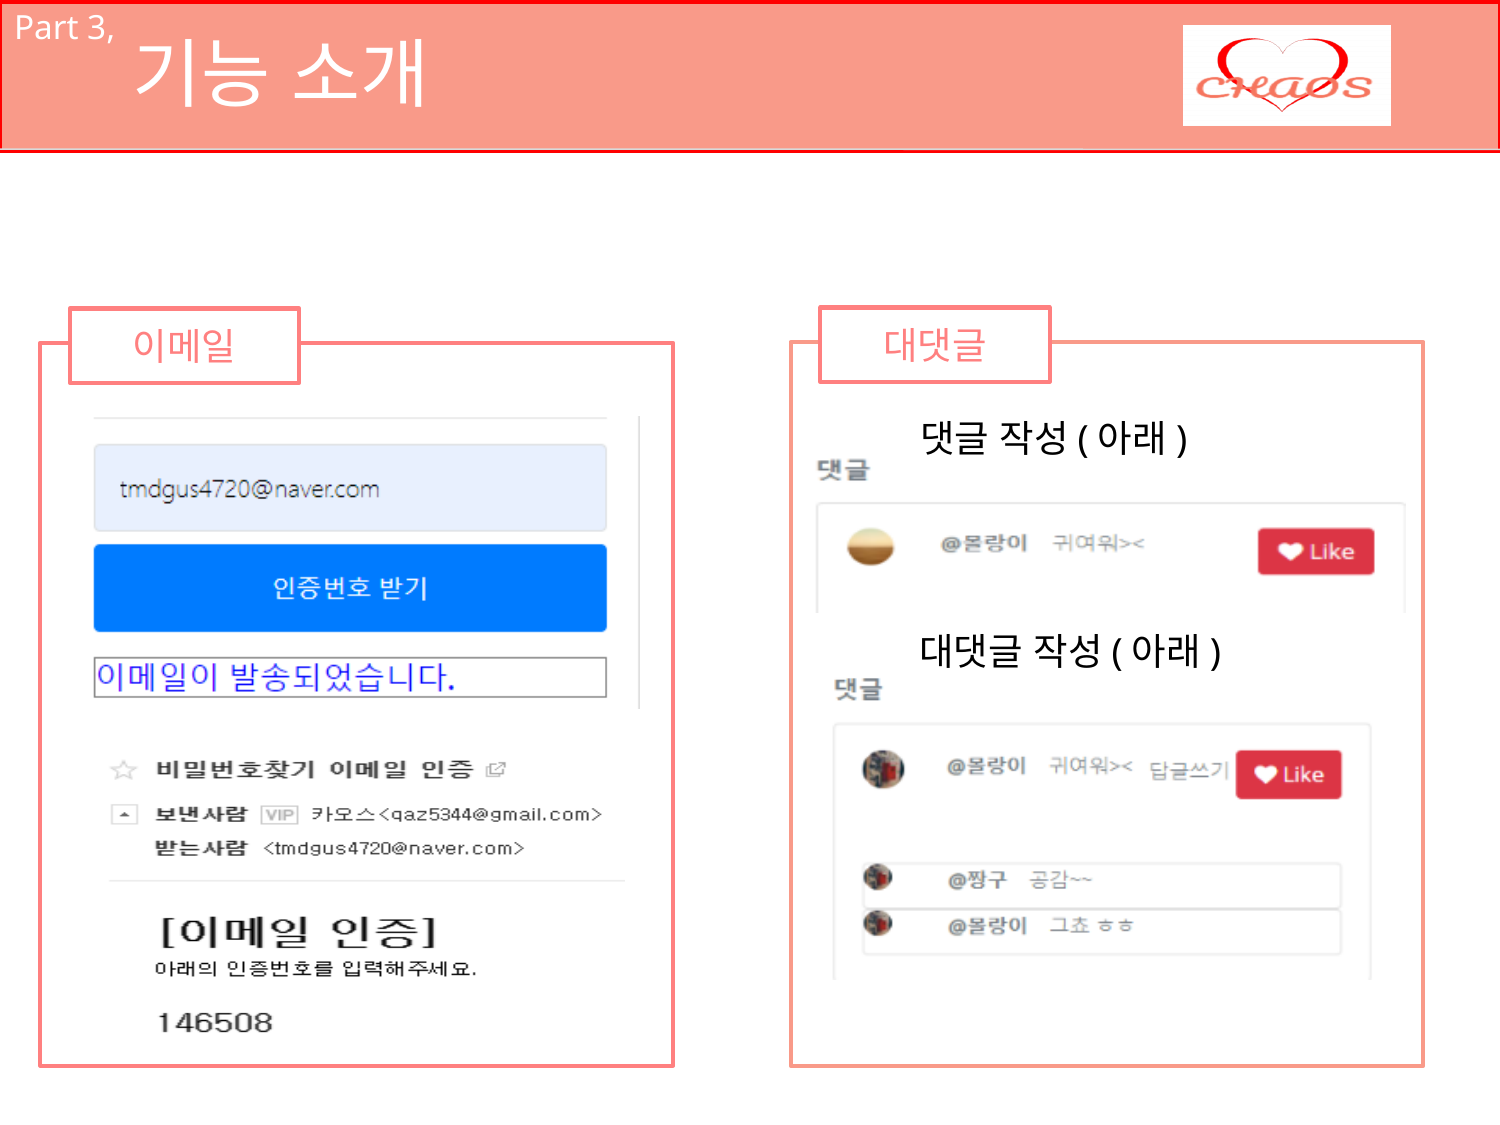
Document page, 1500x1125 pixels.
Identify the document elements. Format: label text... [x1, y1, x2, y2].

text_box Part 3, [0, 0, 140, 54]
picture [1183, 25, 1392, 126]
text_box [38, 341, 675, 1068]
picture [65, 416, 640, 709]
text_box 기능 소개 [117, 19, 445, 125]
text_box [0, 0, 1500, 148]
picture [88, 745, 625, 1039]
text_box 이메일 [68, 306, 301, 385]
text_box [790, 307, 1424, 1066]
